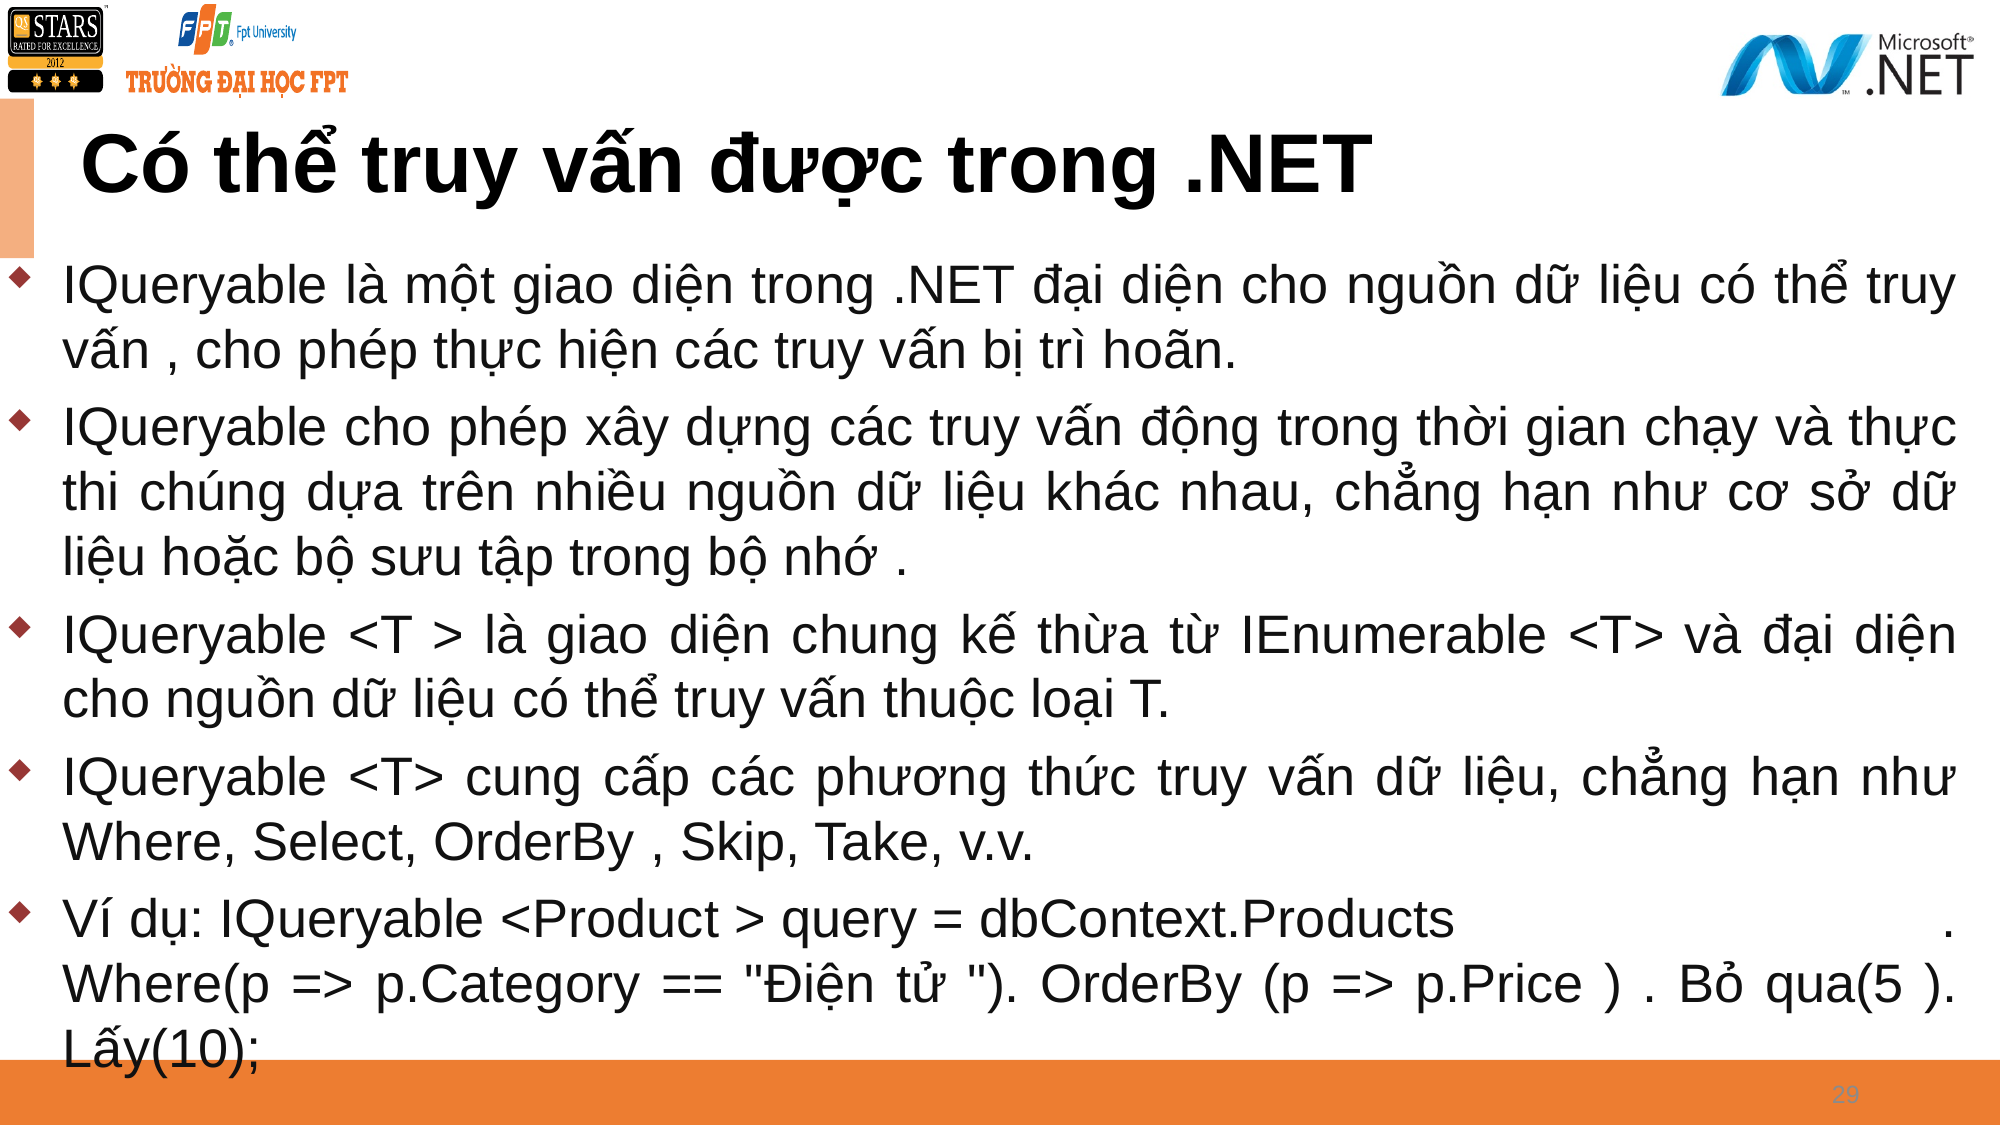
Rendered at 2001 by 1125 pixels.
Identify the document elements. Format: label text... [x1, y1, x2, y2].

picture [1685, 0, 2001, 129]
slide_number 29 [1424, 1086, 1875, 1123]
title Có thể truy vấn được trong .NET [65, 118, 1895, 213]
text_box IQueryable là một giao diện trong .NET đại diện cho nguồn dữ liệu có thể truy vấn , cho phép thực hiện các truy vấn bị trì hoãn. IQueryable cho phép xây dựng các truy vấn động trong thời gian chạy và thực thi chúng dựa trên nhiều nguồn dữ liệu khác nhau, chẳng hạn như cơ sở dữ liệu hoặc bộ sưu tập trong bộ nhớ . IQueryable <T > là giao diện chung kế thừa từ IEnumerable <T> và đại diện cho nguồn dữ liệu có thể truy vấn thuộc loại T. IQueryable <T> cung cấp các phương thức truy vấn dữ liệu, chẳng hạn như Where, Select, OrderBy , Skip, Take, v.v. Ví dụ: IQueryable <Product > query = dbContext.Products . Where(p => p.Category == "Điện tử "). OrderBy (p => p.Price ) . Bỏ qua(5 ). Lấy(10); [0, 241, 1976, 1086]
